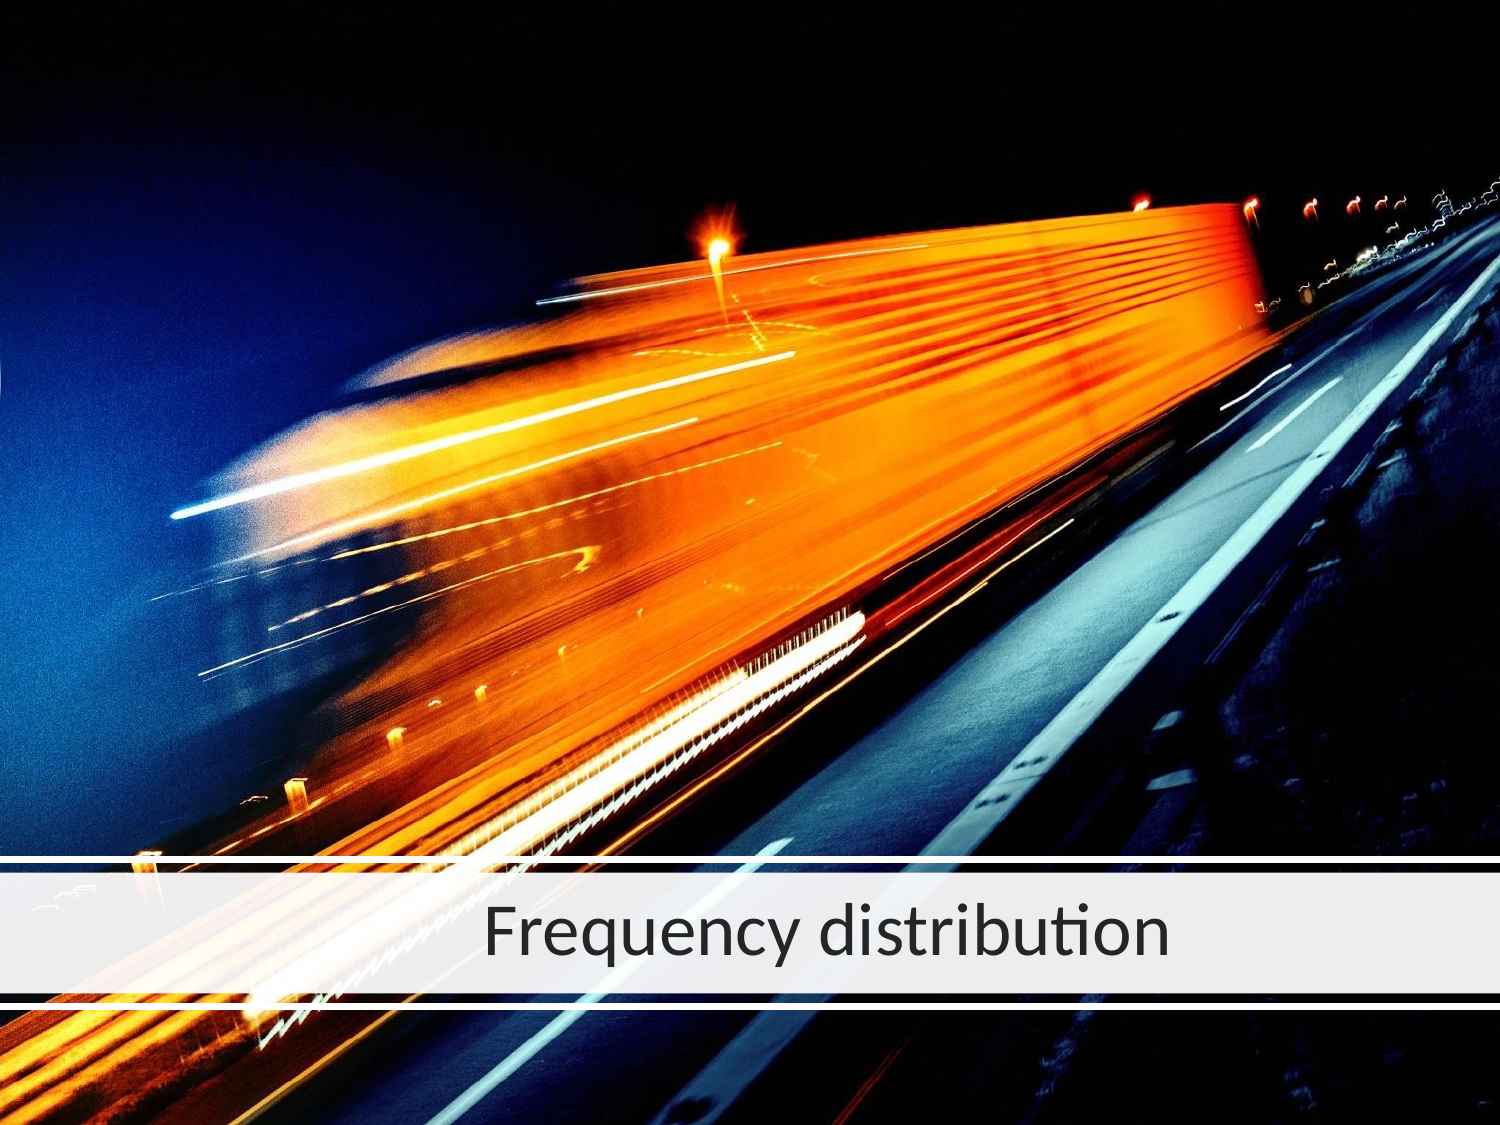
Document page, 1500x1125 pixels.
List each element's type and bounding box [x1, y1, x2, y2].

text_box [0, 0, 1500, 1125]
